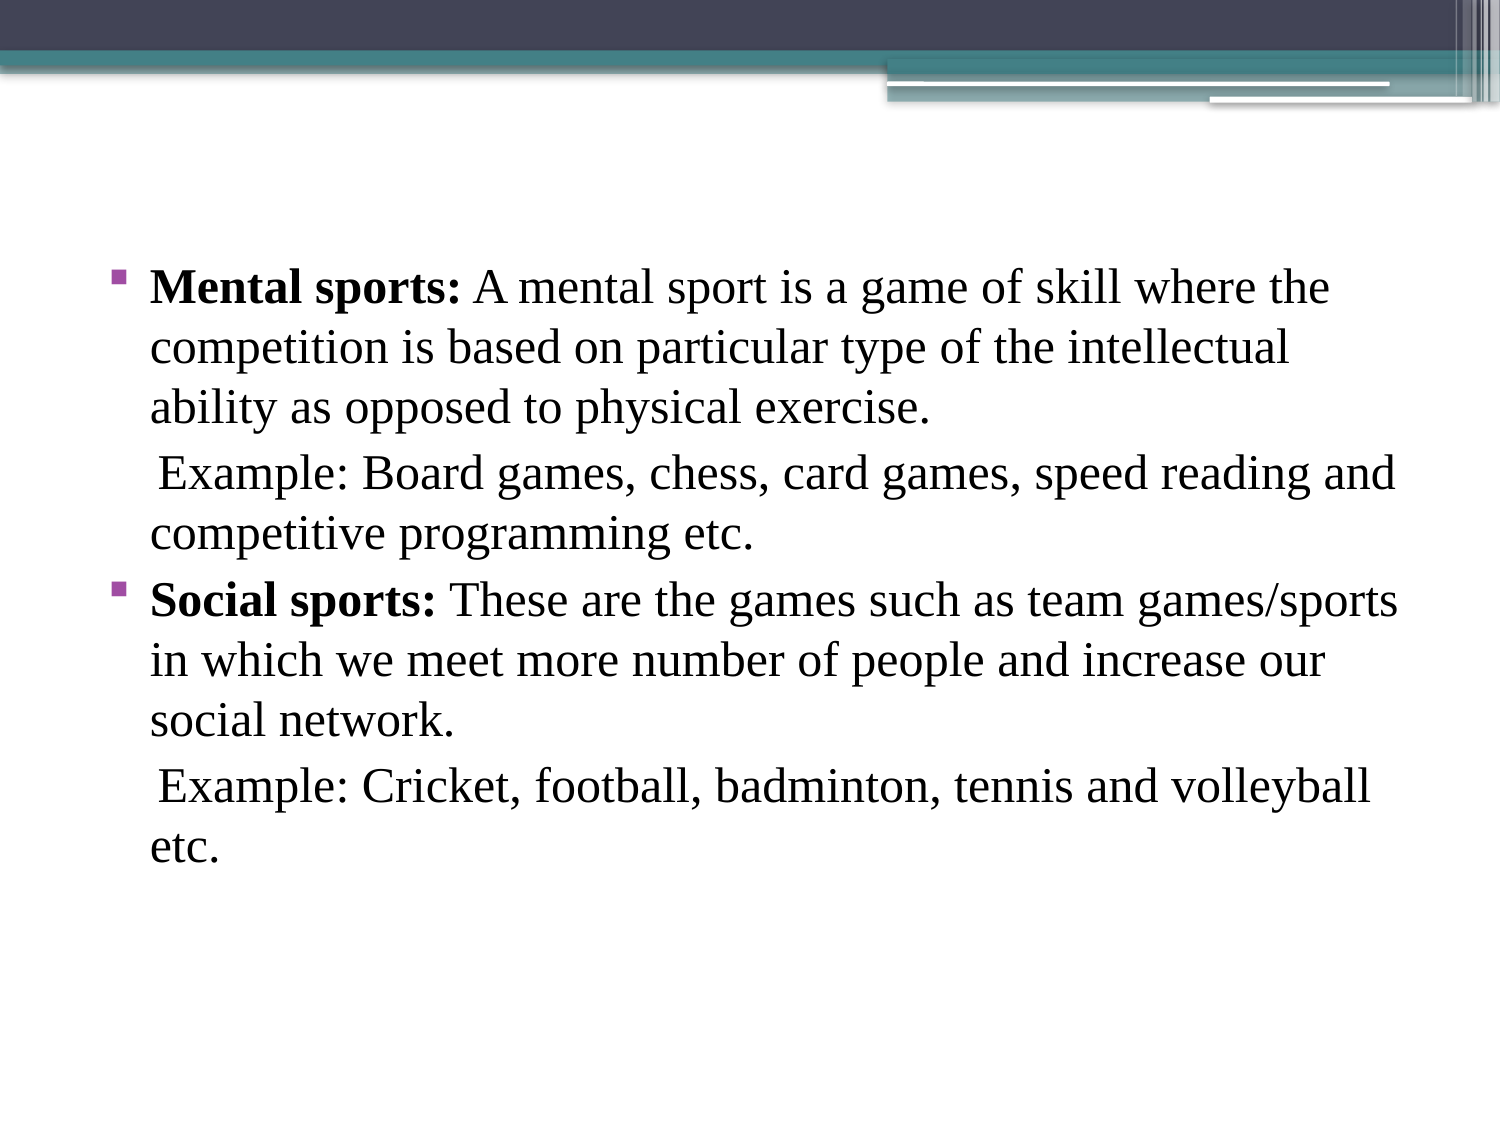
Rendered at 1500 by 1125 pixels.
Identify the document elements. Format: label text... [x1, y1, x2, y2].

list Mental sports: A mental sport is a game of skill where the competition is based on particular type of the intellectual ability as opposed to physical exercise. Example: Board games, chess, card games, speed reading and competitive programming etc. Social sports: These are the games such as team games/sports in which we meet more number of people and increase our social network. Example: Cricket, football, badminton, tennis and volleyball etc. [75, 246, 1425, 1038]
